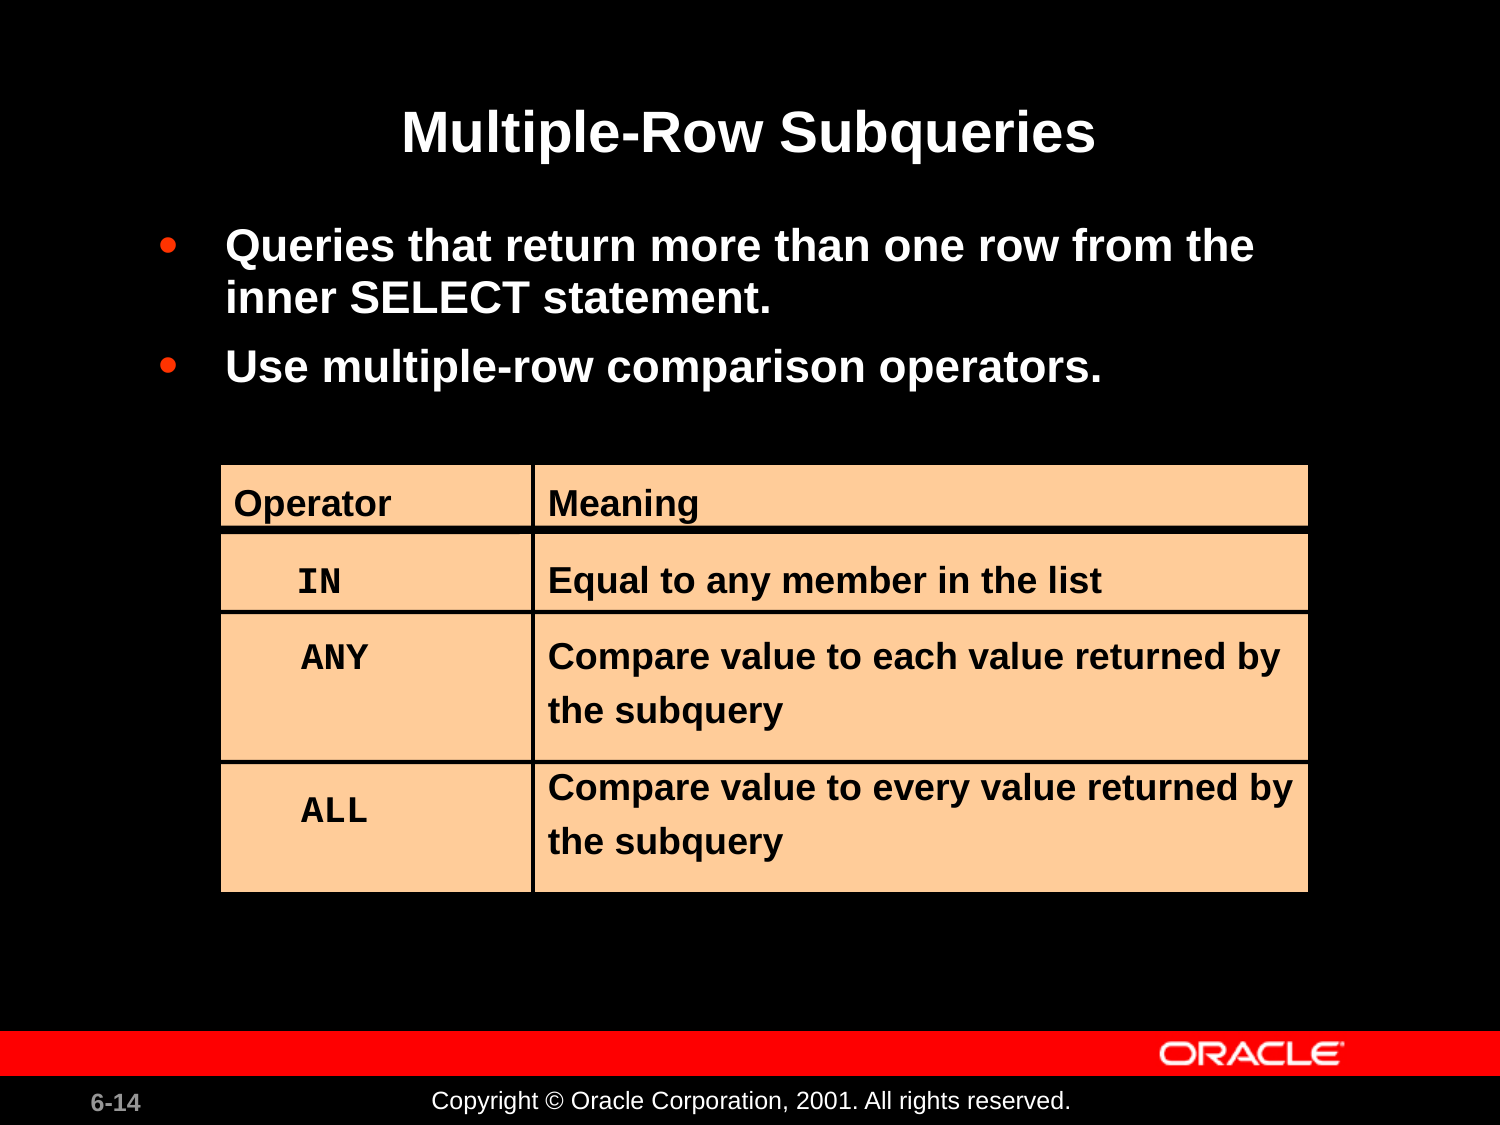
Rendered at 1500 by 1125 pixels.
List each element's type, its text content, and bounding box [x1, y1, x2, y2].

text_box Meaning Equal to any member in the list Compare value to each value returned by the subquery Compare value to every value returned by the subquery [532, 462, 1311, 894]
list Queries that return more than one row from the inner SELECT statement. Use multiple-row comparison operators. [143, 212, 1355, 406]
text_box Operator IN ANY ALL [218, 462, 532, 894]
title Multiple-Row Subqueries [141, 86, 1357, 232]
